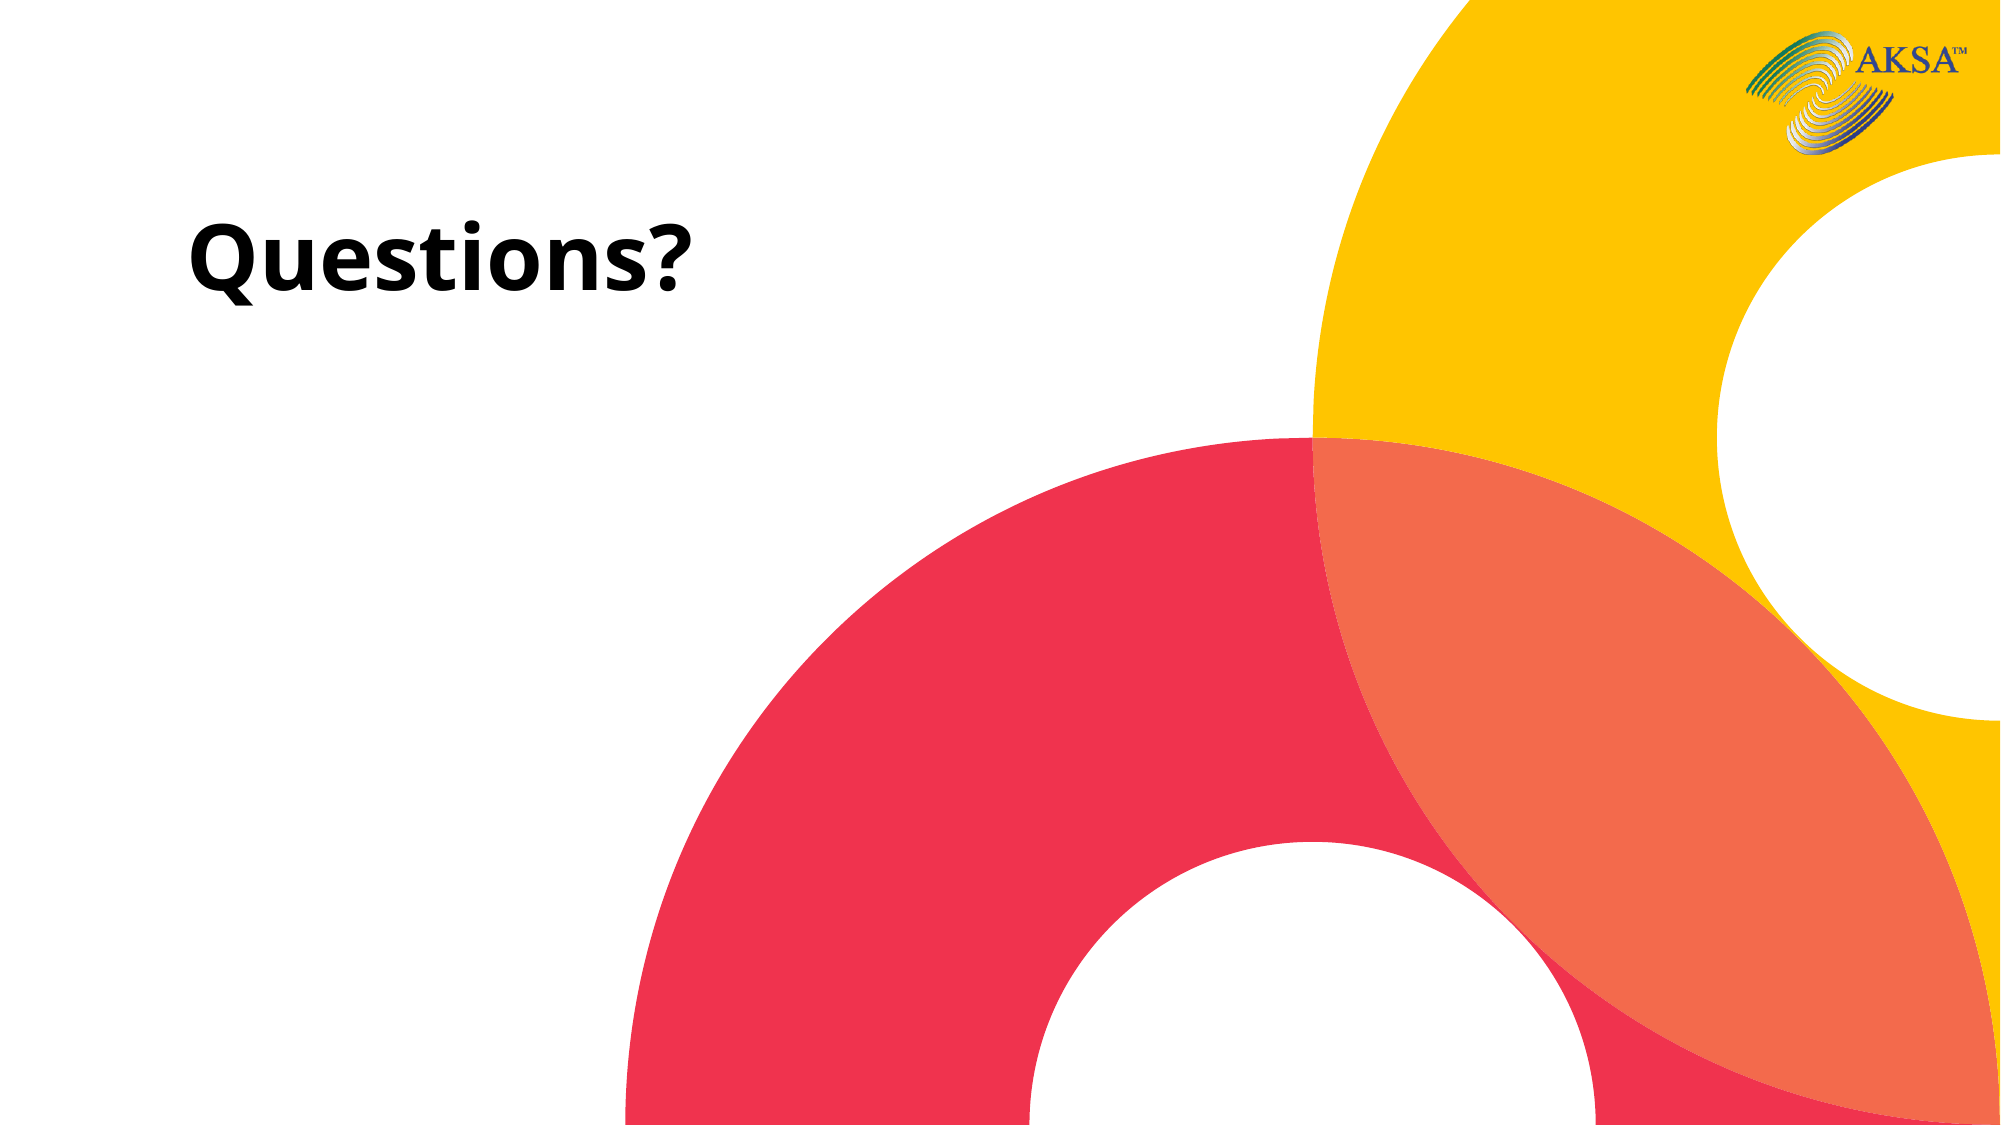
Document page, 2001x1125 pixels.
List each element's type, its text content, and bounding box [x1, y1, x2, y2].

text_box Questions? [171, 191, 971, 316]
picture [1746, 31, 1967, 155]
